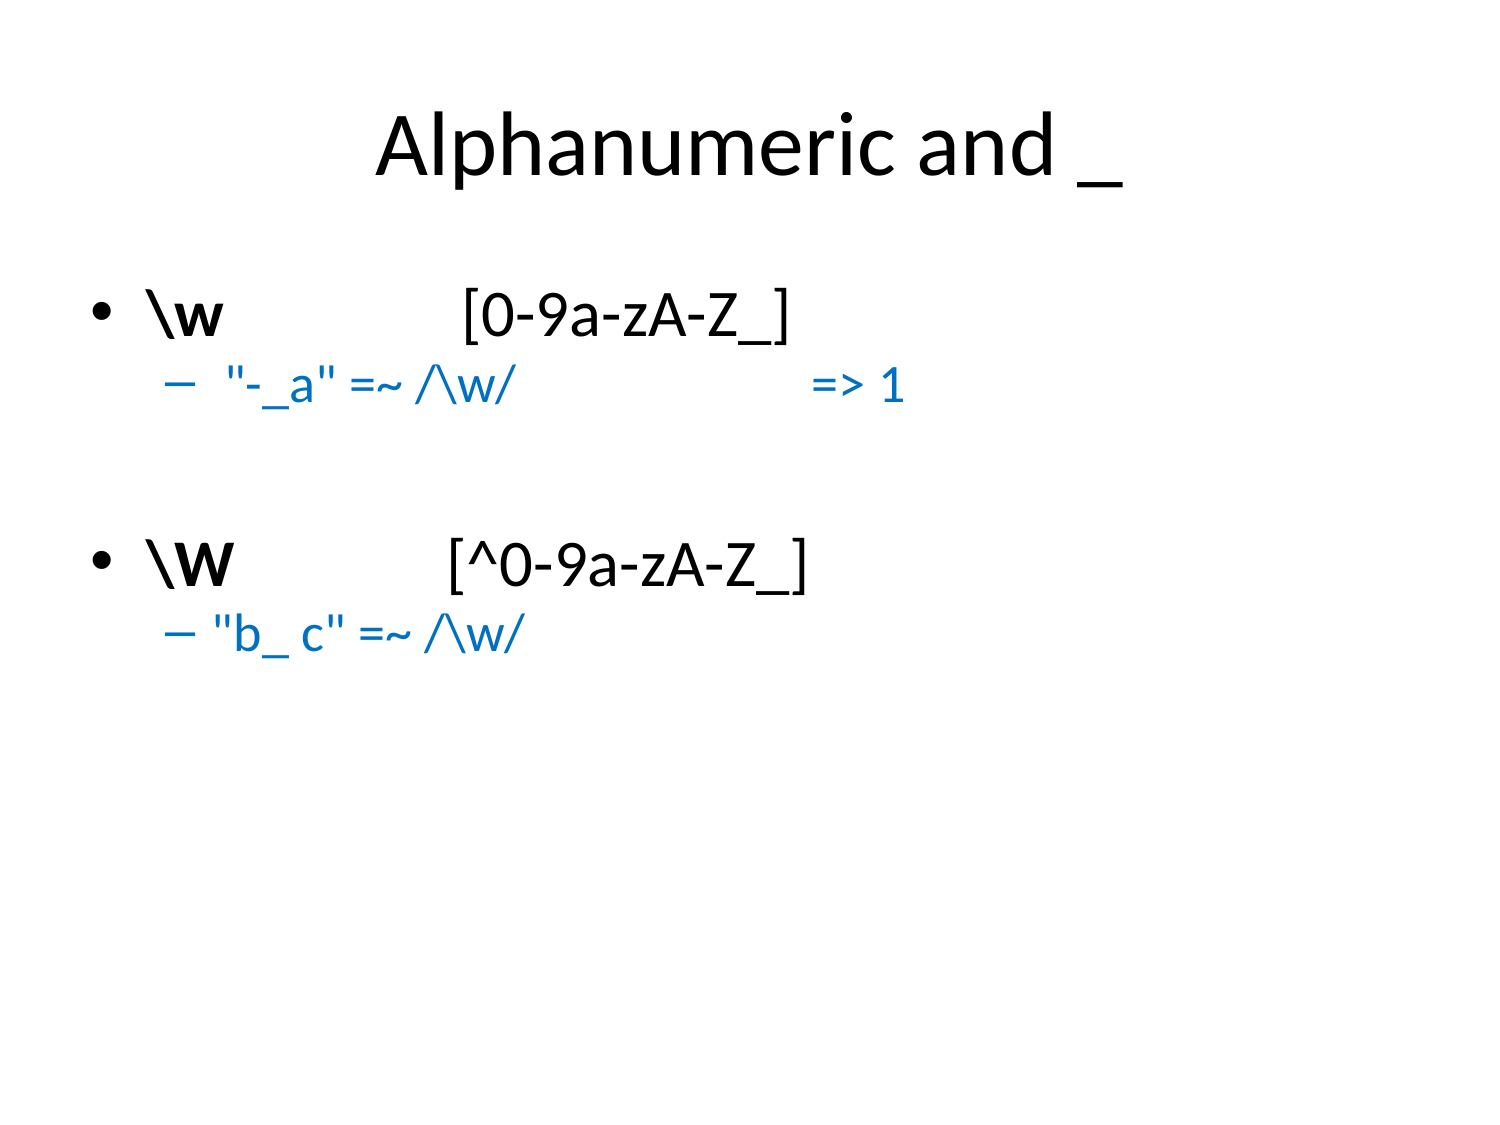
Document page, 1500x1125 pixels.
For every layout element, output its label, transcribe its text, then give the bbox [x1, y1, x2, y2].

list \w [0-9a-zA-Z_] "-_a" =~ /\w/ => 1 \W [^0-9a-zA-Z_] "b_ c" =~ /\w/ [75, 262, 1425, 1005]
title Alphanumeric and _ [75, 45, 1425, 233]
